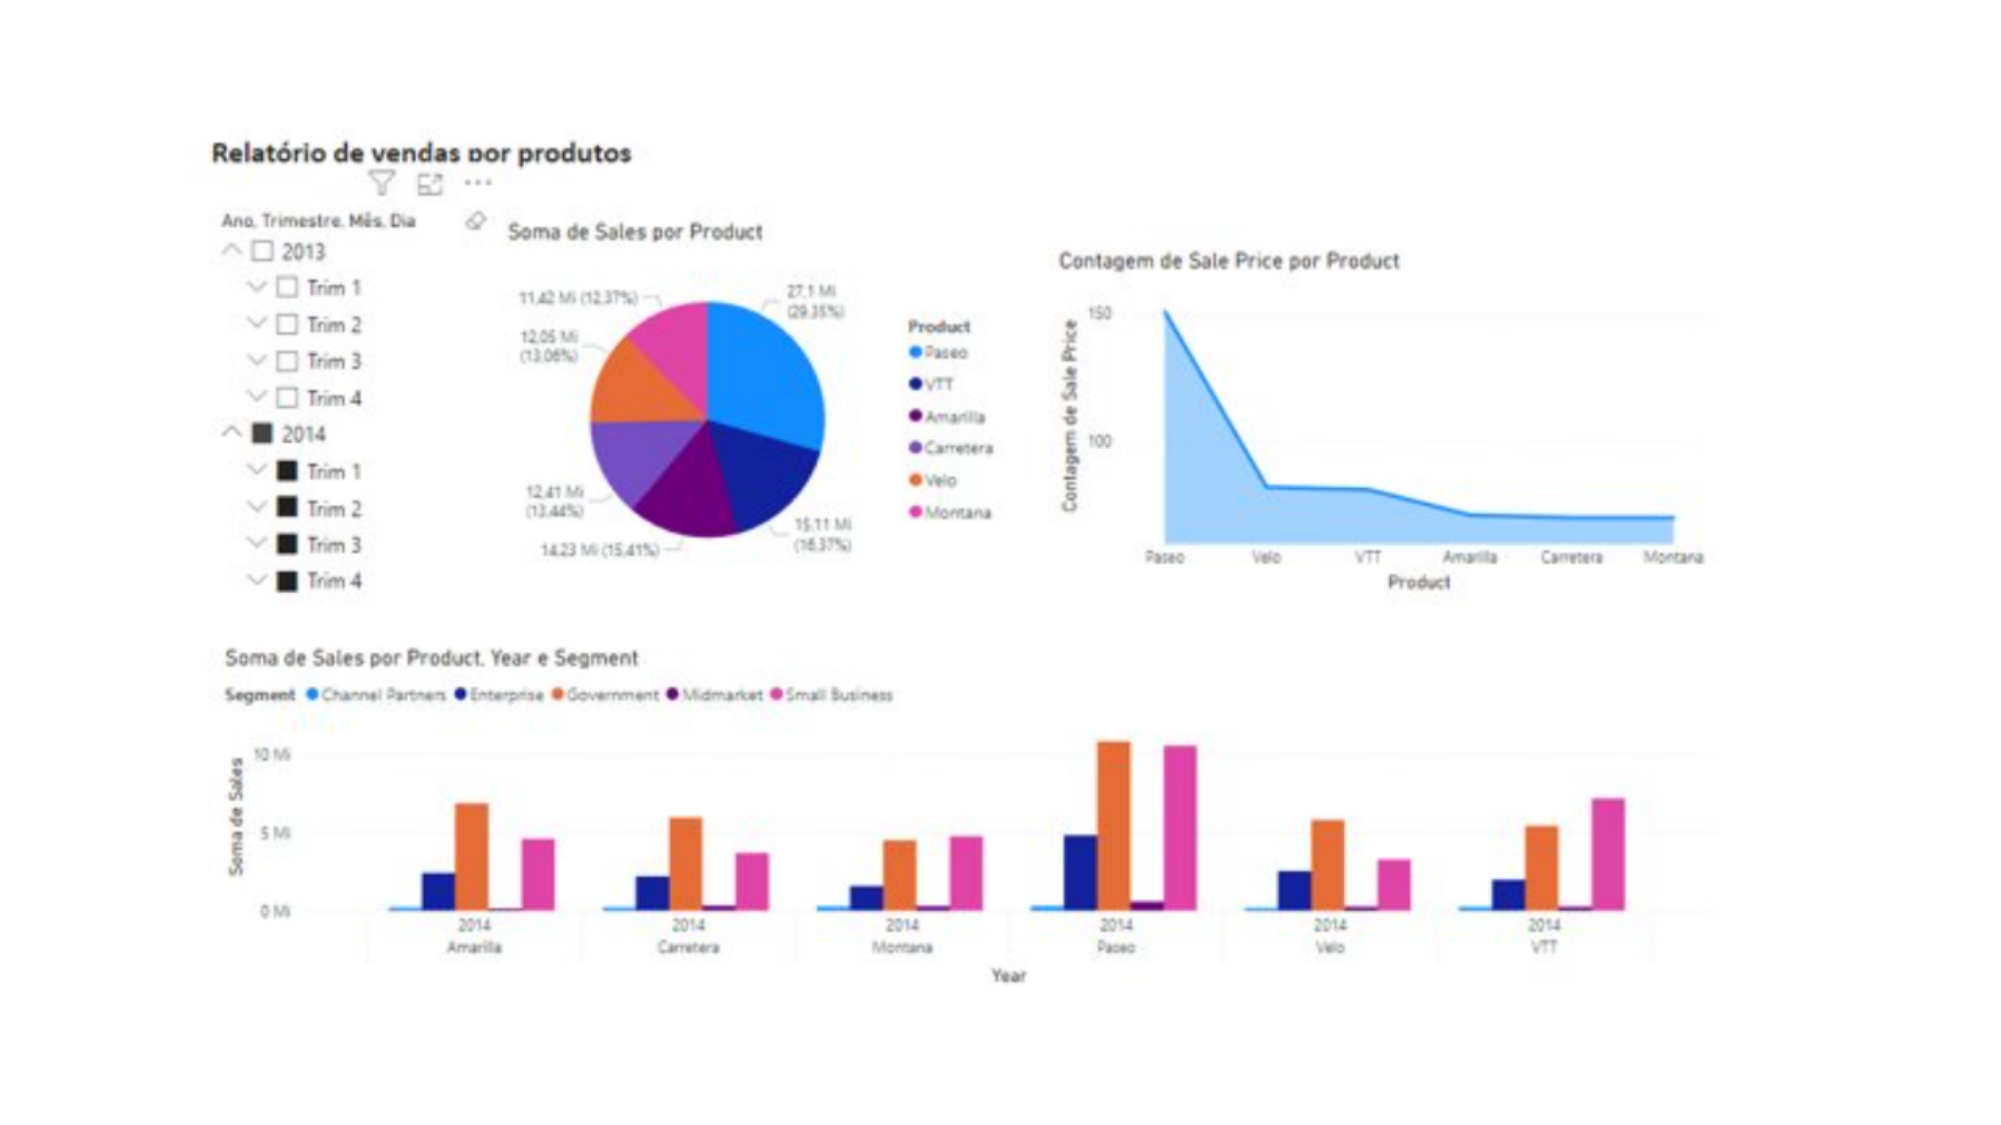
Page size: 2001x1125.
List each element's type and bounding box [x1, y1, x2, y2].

picture [188, 128, 1812, 997]
